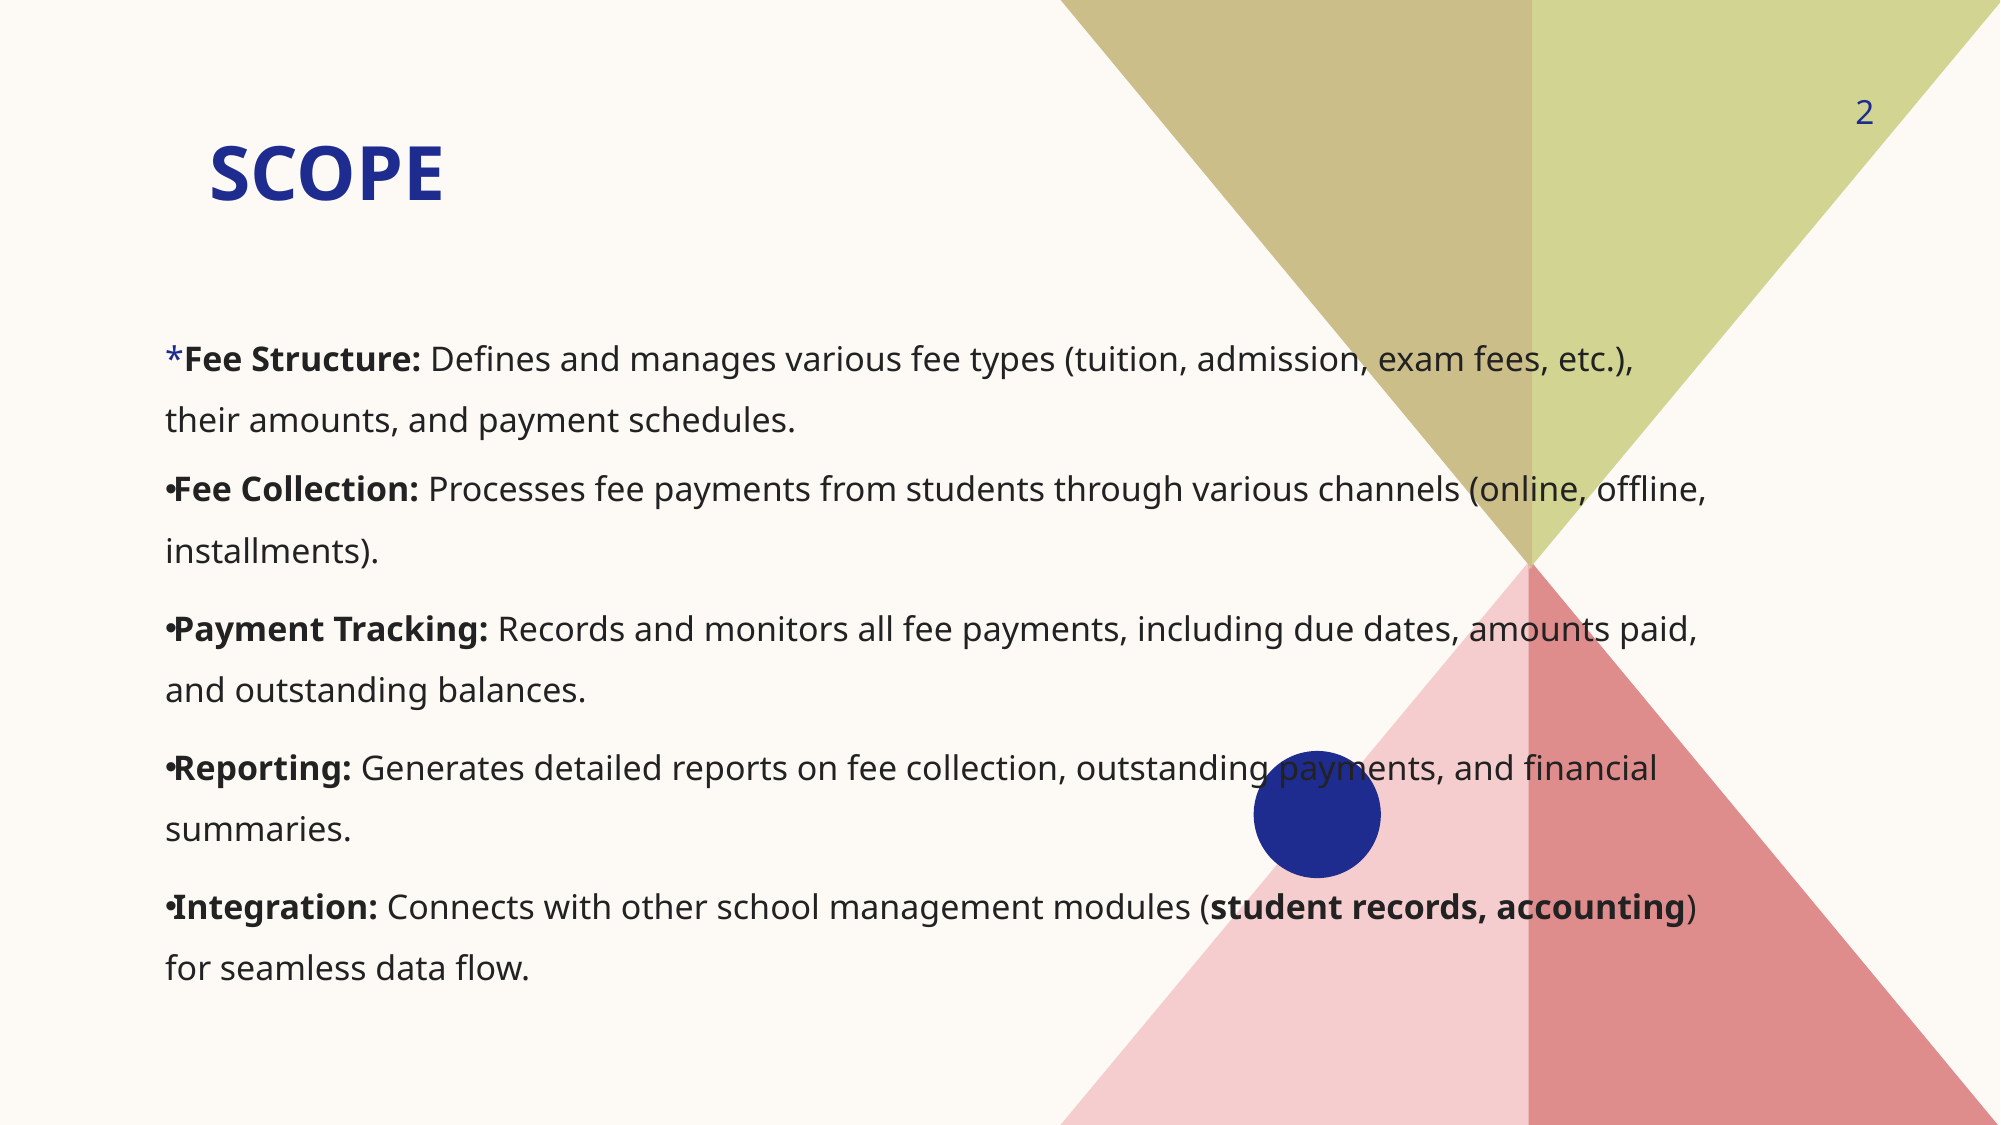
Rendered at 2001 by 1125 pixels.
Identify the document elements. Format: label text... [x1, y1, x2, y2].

title SCOPE [194, 88, 1275, 216]
slide_number 2 [1699, 75, 1875, 153]
list *Fee Structure: Defines and manages various fee types (tuition, admission, exam fees, etc.), their amounts, and payment schedules. Fee Collection: Processes fee payments from students through various channels (online, offline, installments). Payment Tracking: Records and monitors all fee payments, including due dates, amounts paid, and outstanding balances. Reporting: Generates detailed reports on fee collection, outstanding payments, and financial summaries. Integration: Connects with other school management modules (student records, accounting) for seamless data flow. [150, 255, 1725, 992]
